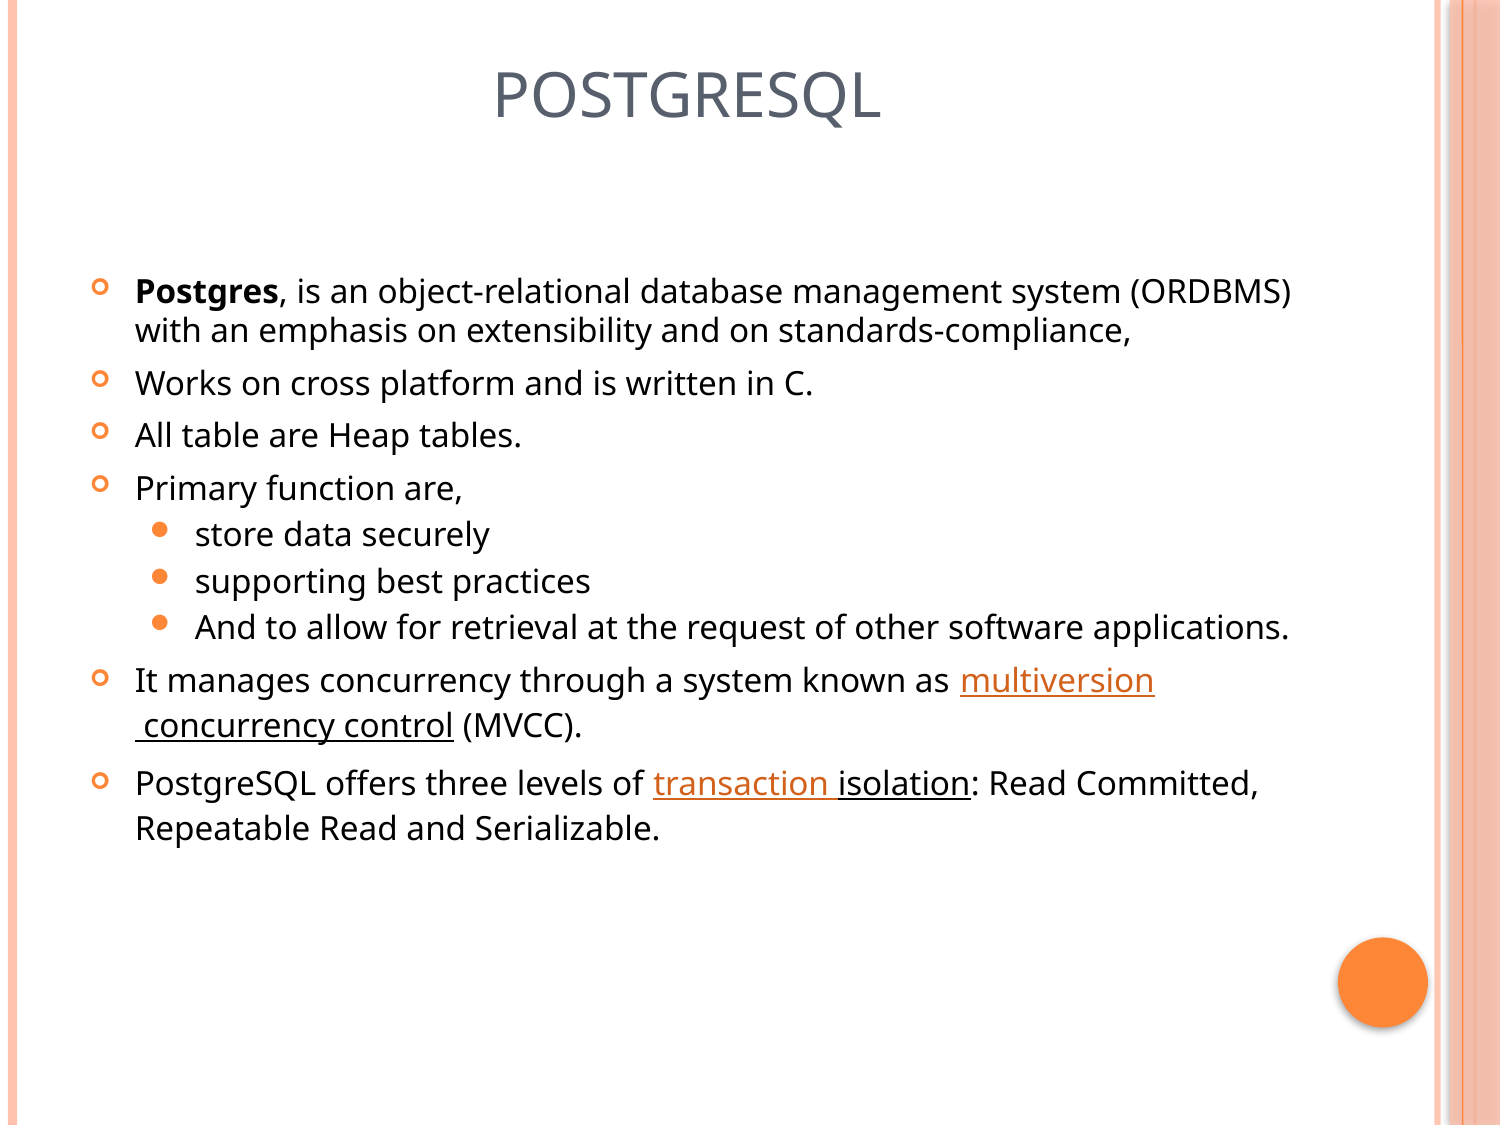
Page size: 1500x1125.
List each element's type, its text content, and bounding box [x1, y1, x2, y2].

title PostgreSQL [75, 45, 1300, 138]
list Postgres, is an object-relational database management system (ORDBMS) with an emphasis on extensibility and on standards-compliance, Works on cross platform and is written in C. All table are Heap tables. Primary function are, store data securely supporting best practices And to allow for retrieval at the request of other software applications. It manages concurrency through a system known as multiversion concurrency control (MVCC). PostgreSQL offers three levels of transaction isolation: Read Committed, Repeatable Read and Serializable. [75, 262, 1325, 1062]
